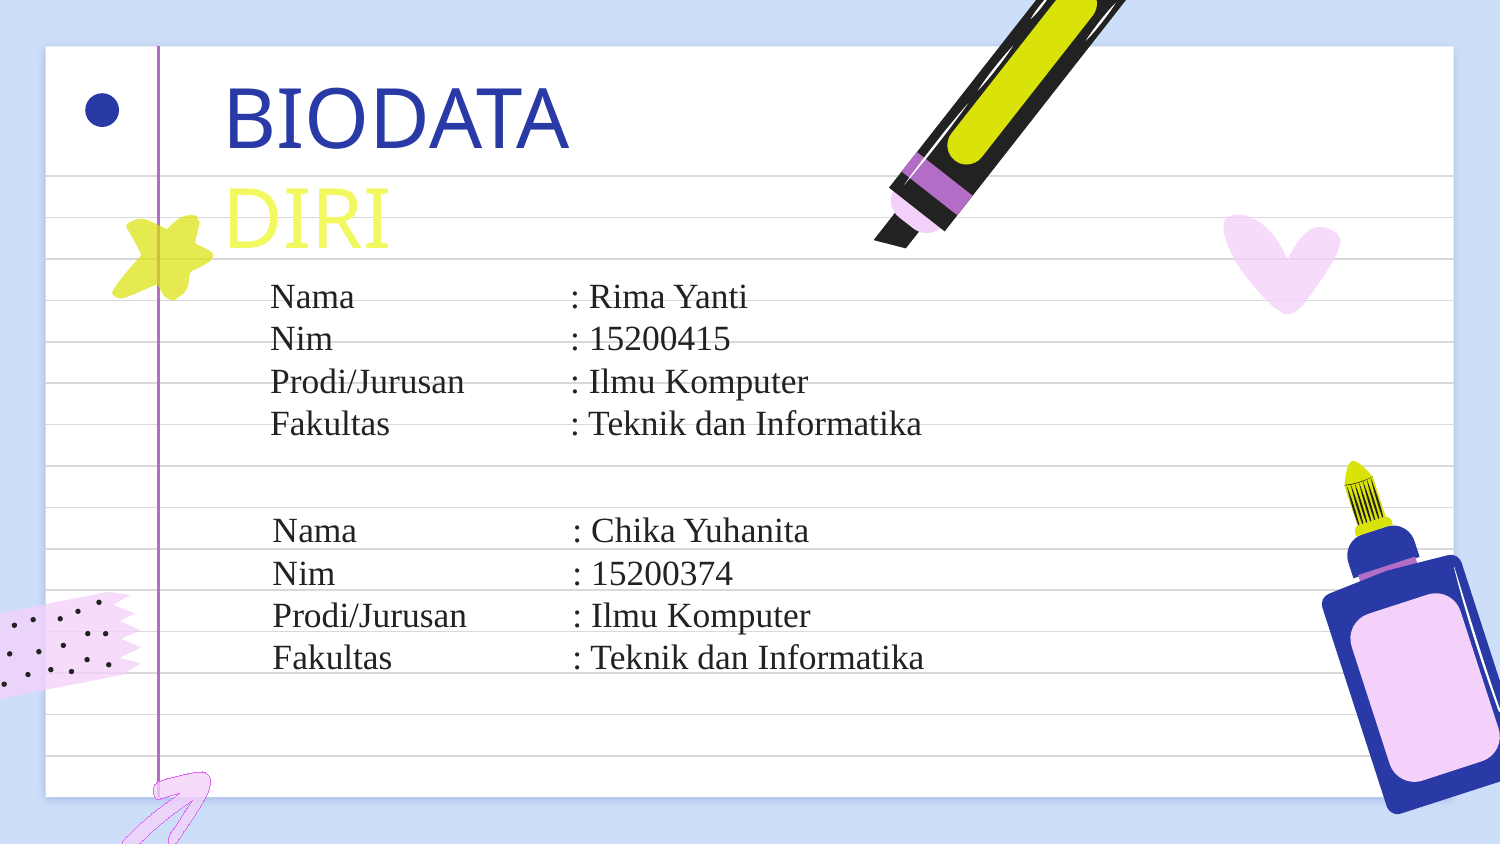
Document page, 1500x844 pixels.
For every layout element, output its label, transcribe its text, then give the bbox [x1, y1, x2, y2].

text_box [1320, 460, 1500, 815]
title BIODATA DIRI [207, 50, 757, 263]
subtitle Nama : Rima Yanti Nim : 15200415 Prodi/Jurusan : Ilmu Komputer Fakultas : Teknik dan Informatika [255, 257, 1248, 451]
text_box Nama : Chika Yuhanita Nim : 15200374 Prodi/Jurusan : Ilmu Komputer Fakultas : Teknik dan Informatika [257, 491, 1251, 685]
text_box [1223, 214, 1341, 315]
text_box [121, 771, 211, 844]
